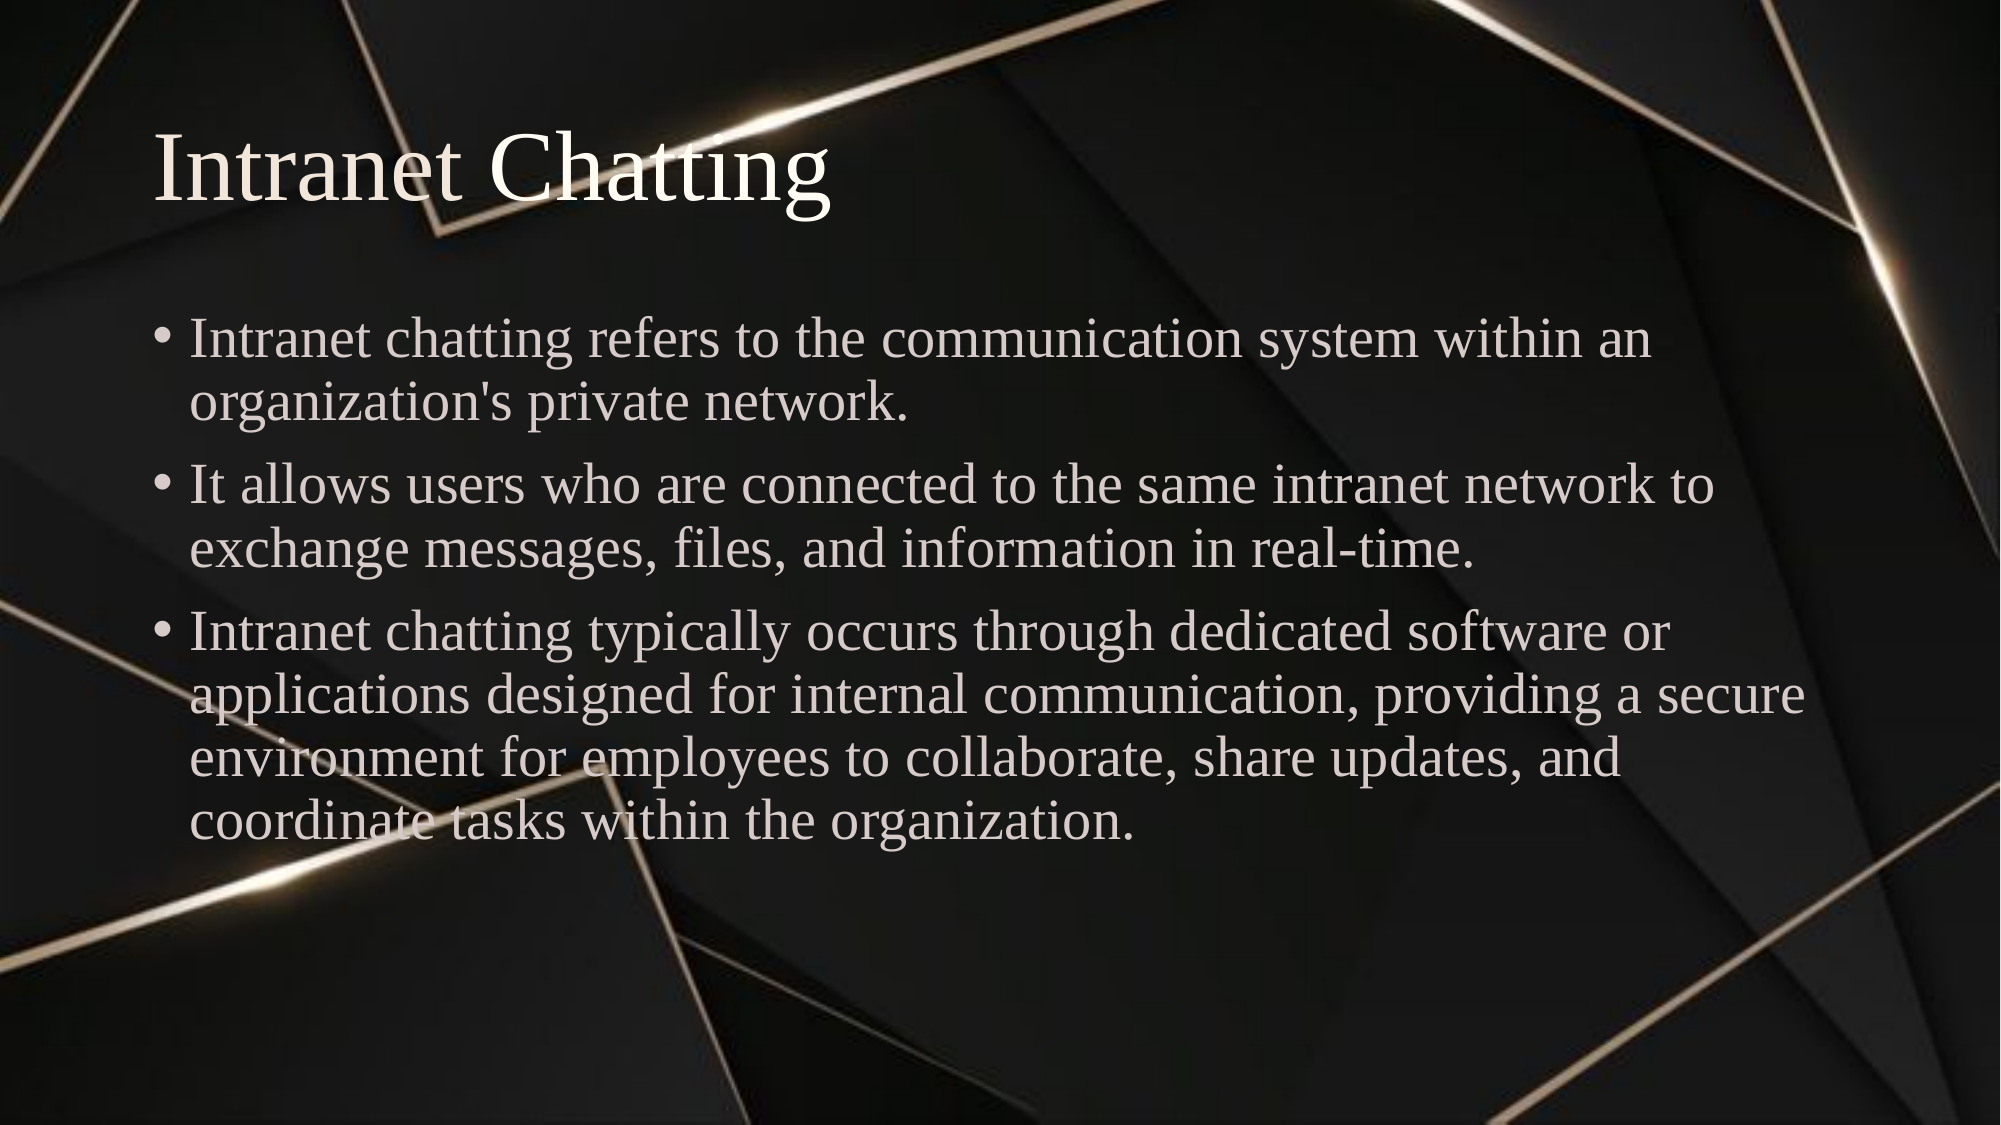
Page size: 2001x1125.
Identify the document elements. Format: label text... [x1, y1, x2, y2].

picture [0, 0, 2001, 1125]
list Intranet chatting refers to the communication system within an organization's private network. It allows users who are connected to the same intranet network to exchange messages, files, and information in real-time. Intranet chatting typically occurs through dedicated software or applications designed for internal communication, providing a secure environment for employees to collaborate, share updates, and coordinate tasks within the organization. [137, 299, 1863, 1014]
title Intranet Chatting [137, 59, 1863, 278]
